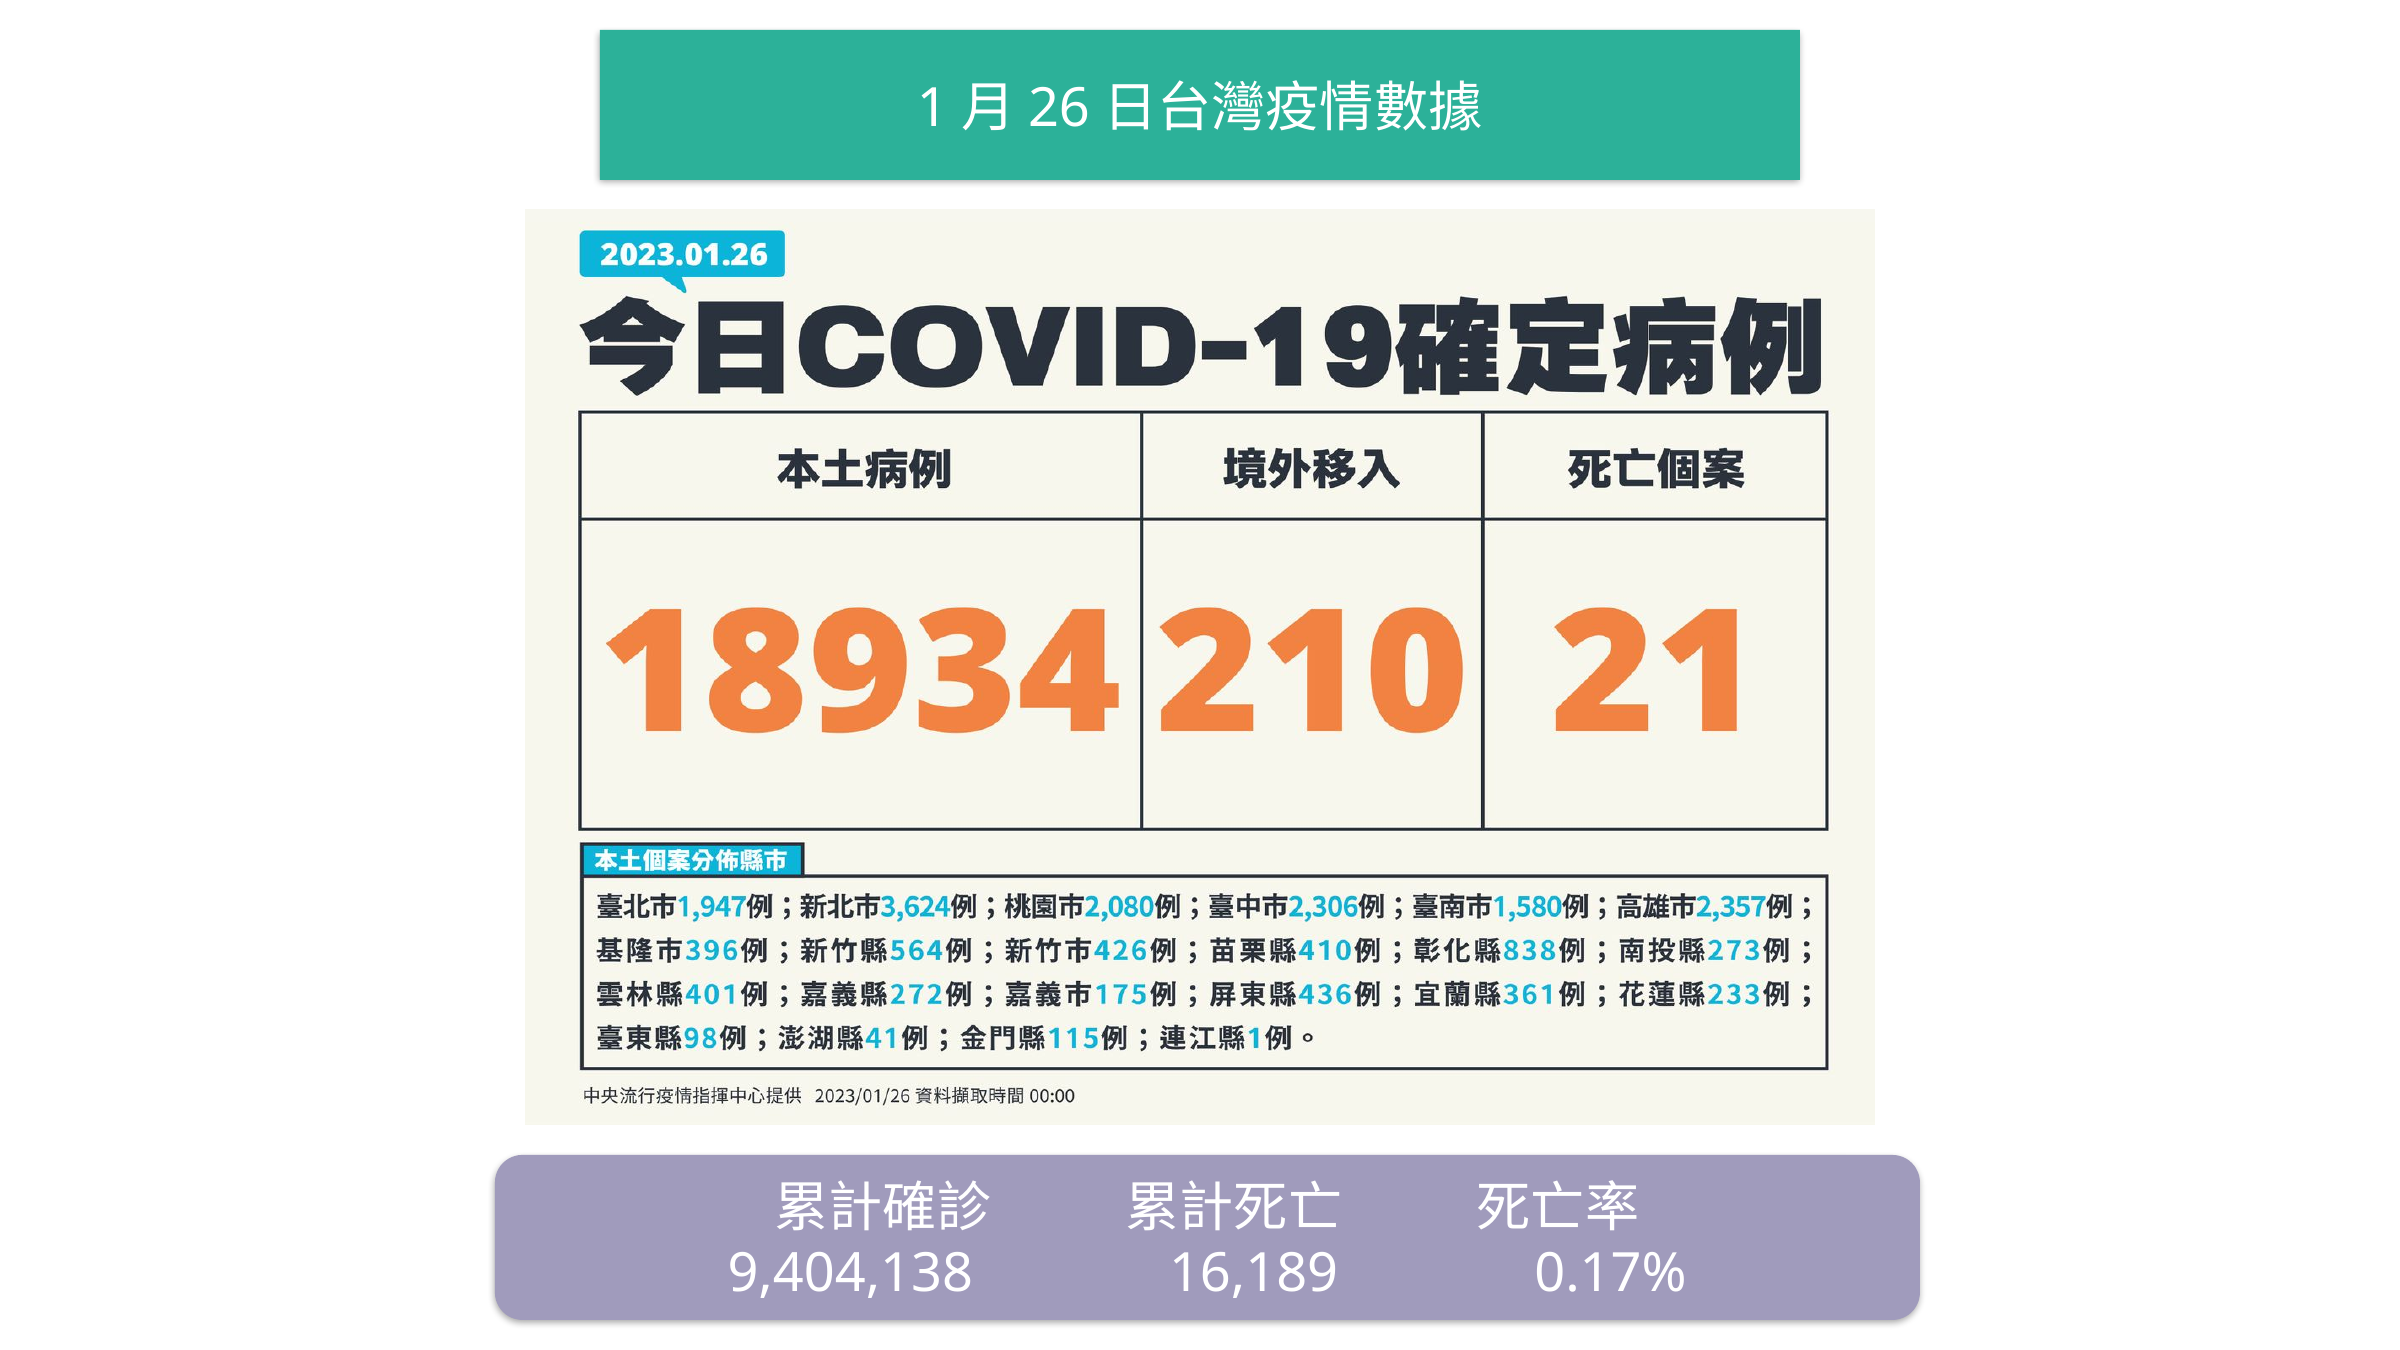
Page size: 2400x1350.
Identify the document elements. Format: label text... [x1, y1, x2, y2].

picture [524, 209, 1876, 1126]
text_box 累計確診 累計死亡 死亡率 9,404,138 16,189 0.17% [494, 1154, 1921, 1321]
text_box 1月26日台灣疫情數據 [599, 29, 1801, 181]
